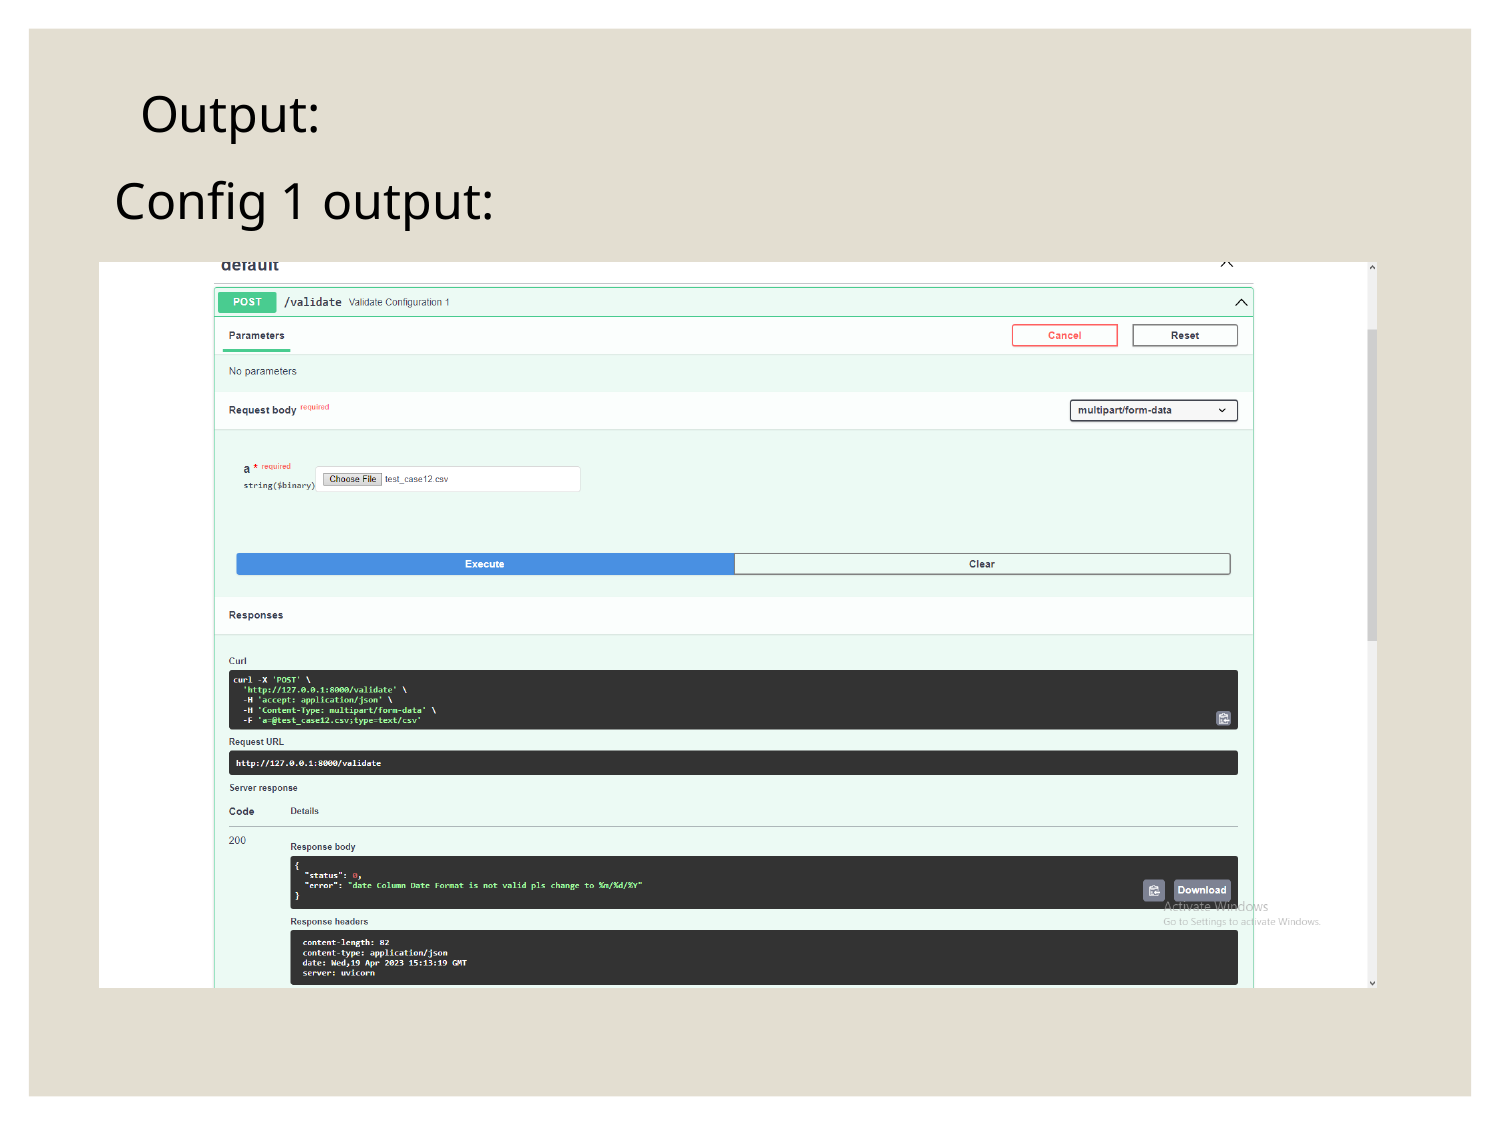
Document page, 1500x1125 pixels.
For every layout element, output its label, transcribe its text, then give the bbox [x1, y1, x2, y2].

picture [99, 262, 1377, 988]
list Output: [125, 75, 1475, 163]
text_box Config 1 output: [99, 162, 863, 238]
